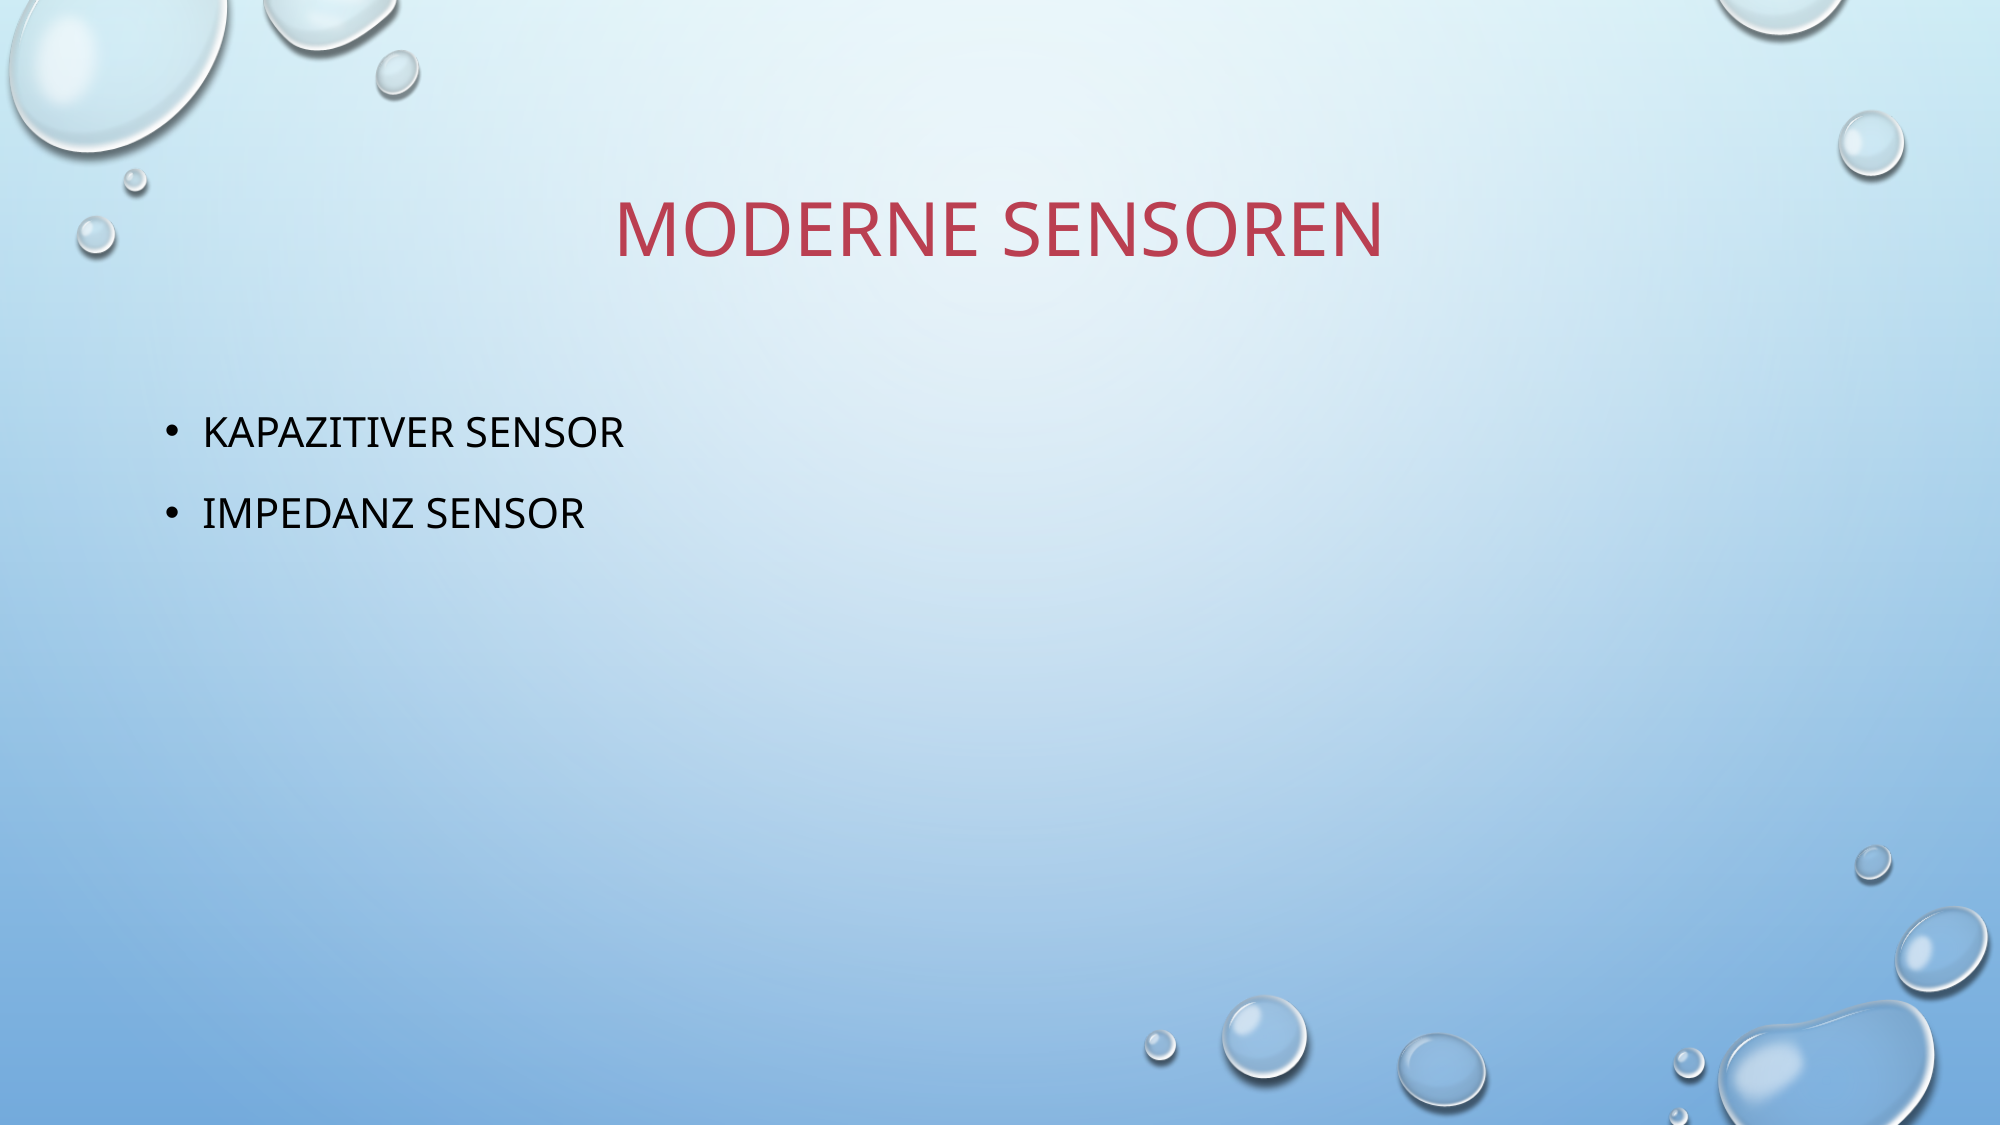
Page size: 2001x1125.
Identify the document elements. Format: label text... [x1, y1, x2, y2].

title Moderne Sensoren [149, 101, 1851, 364]
list Kapazitiver sensor Impedanz Sensor [149, 388, 1850, 950]
picture [0, 0, 2000, 1125]
